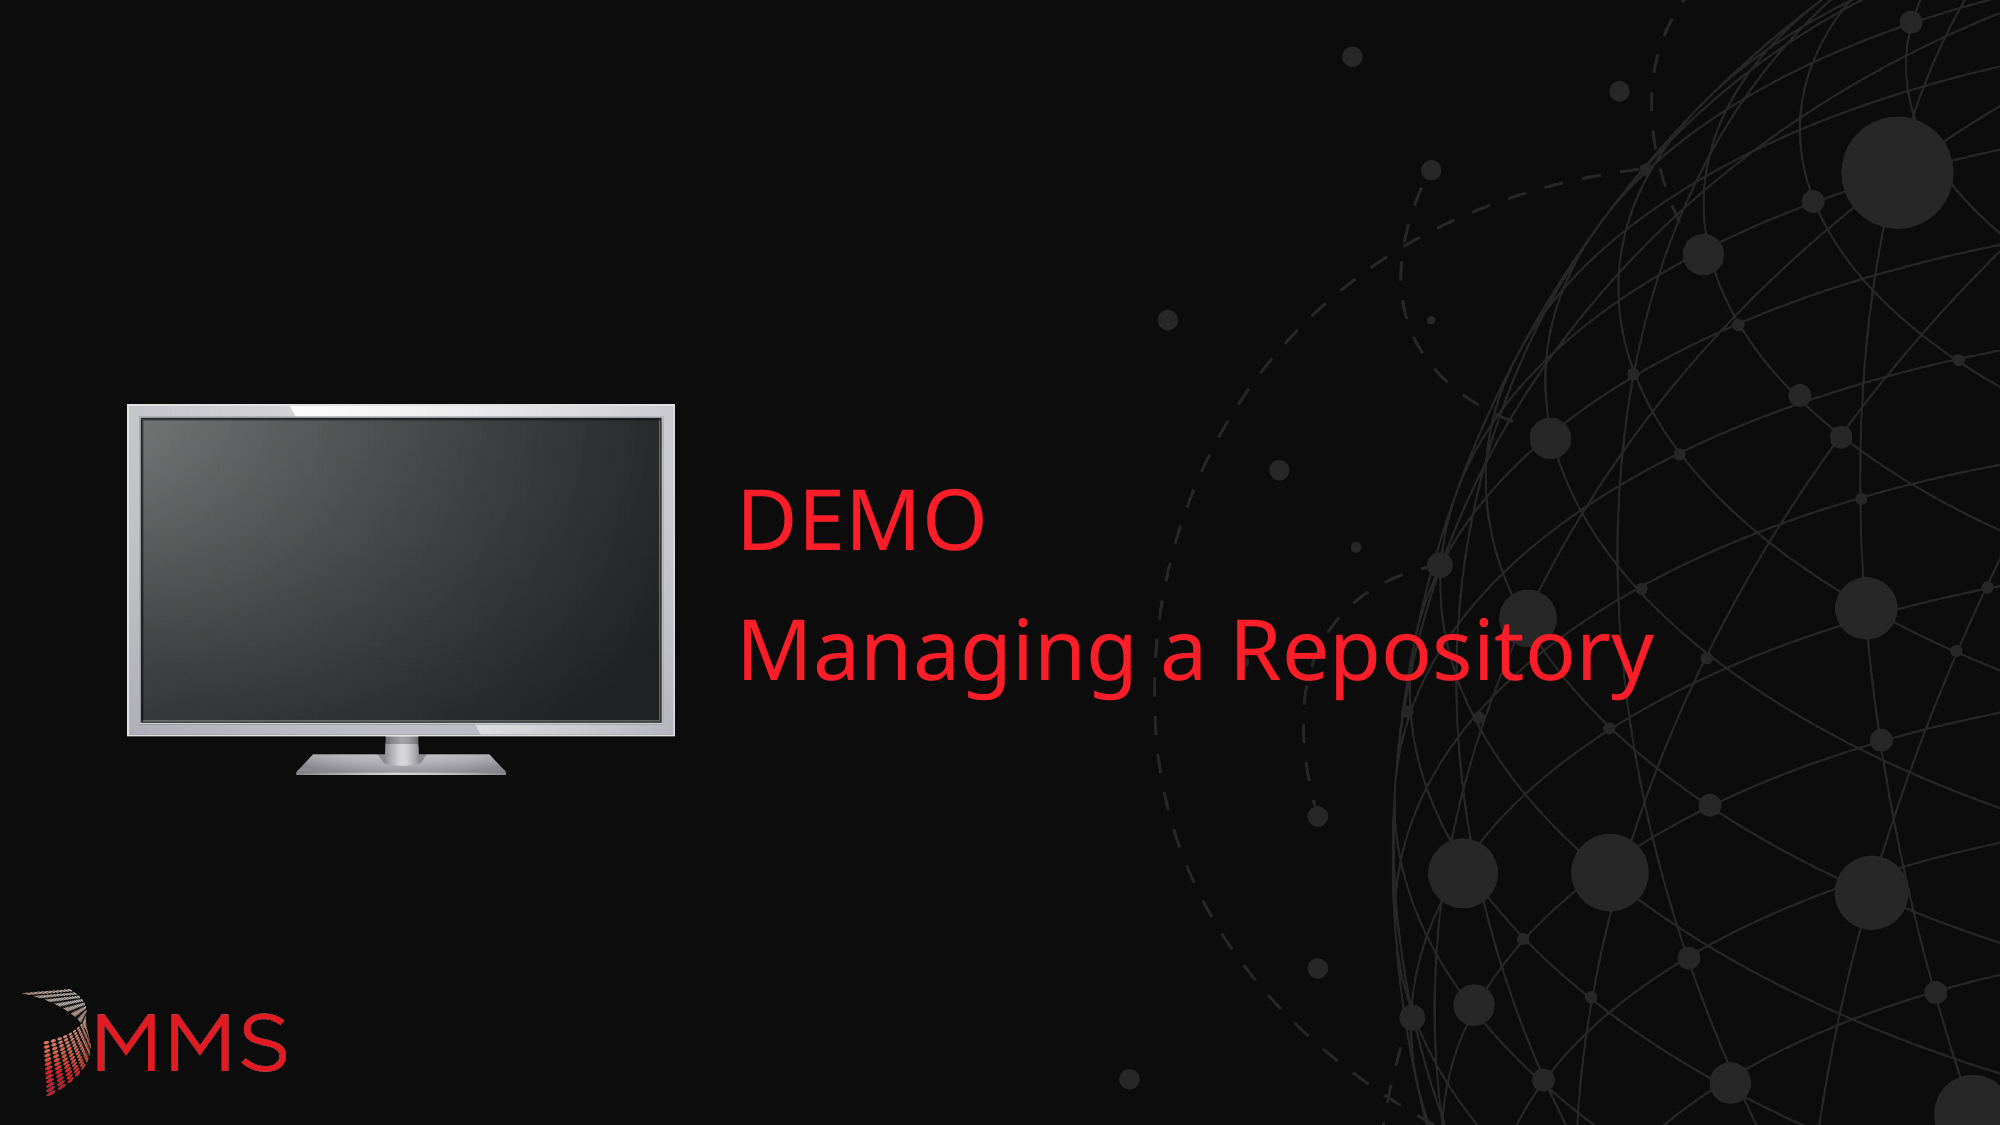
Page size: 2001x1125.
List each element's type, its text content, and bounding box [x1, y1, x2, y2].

list DEMO Managing a Repository [721, 458, 1900, 706]
picture [127, 404, 675, 775]
picture [22, 989, 286, 1096]
picture [1119, 0, 2000, 1125]
